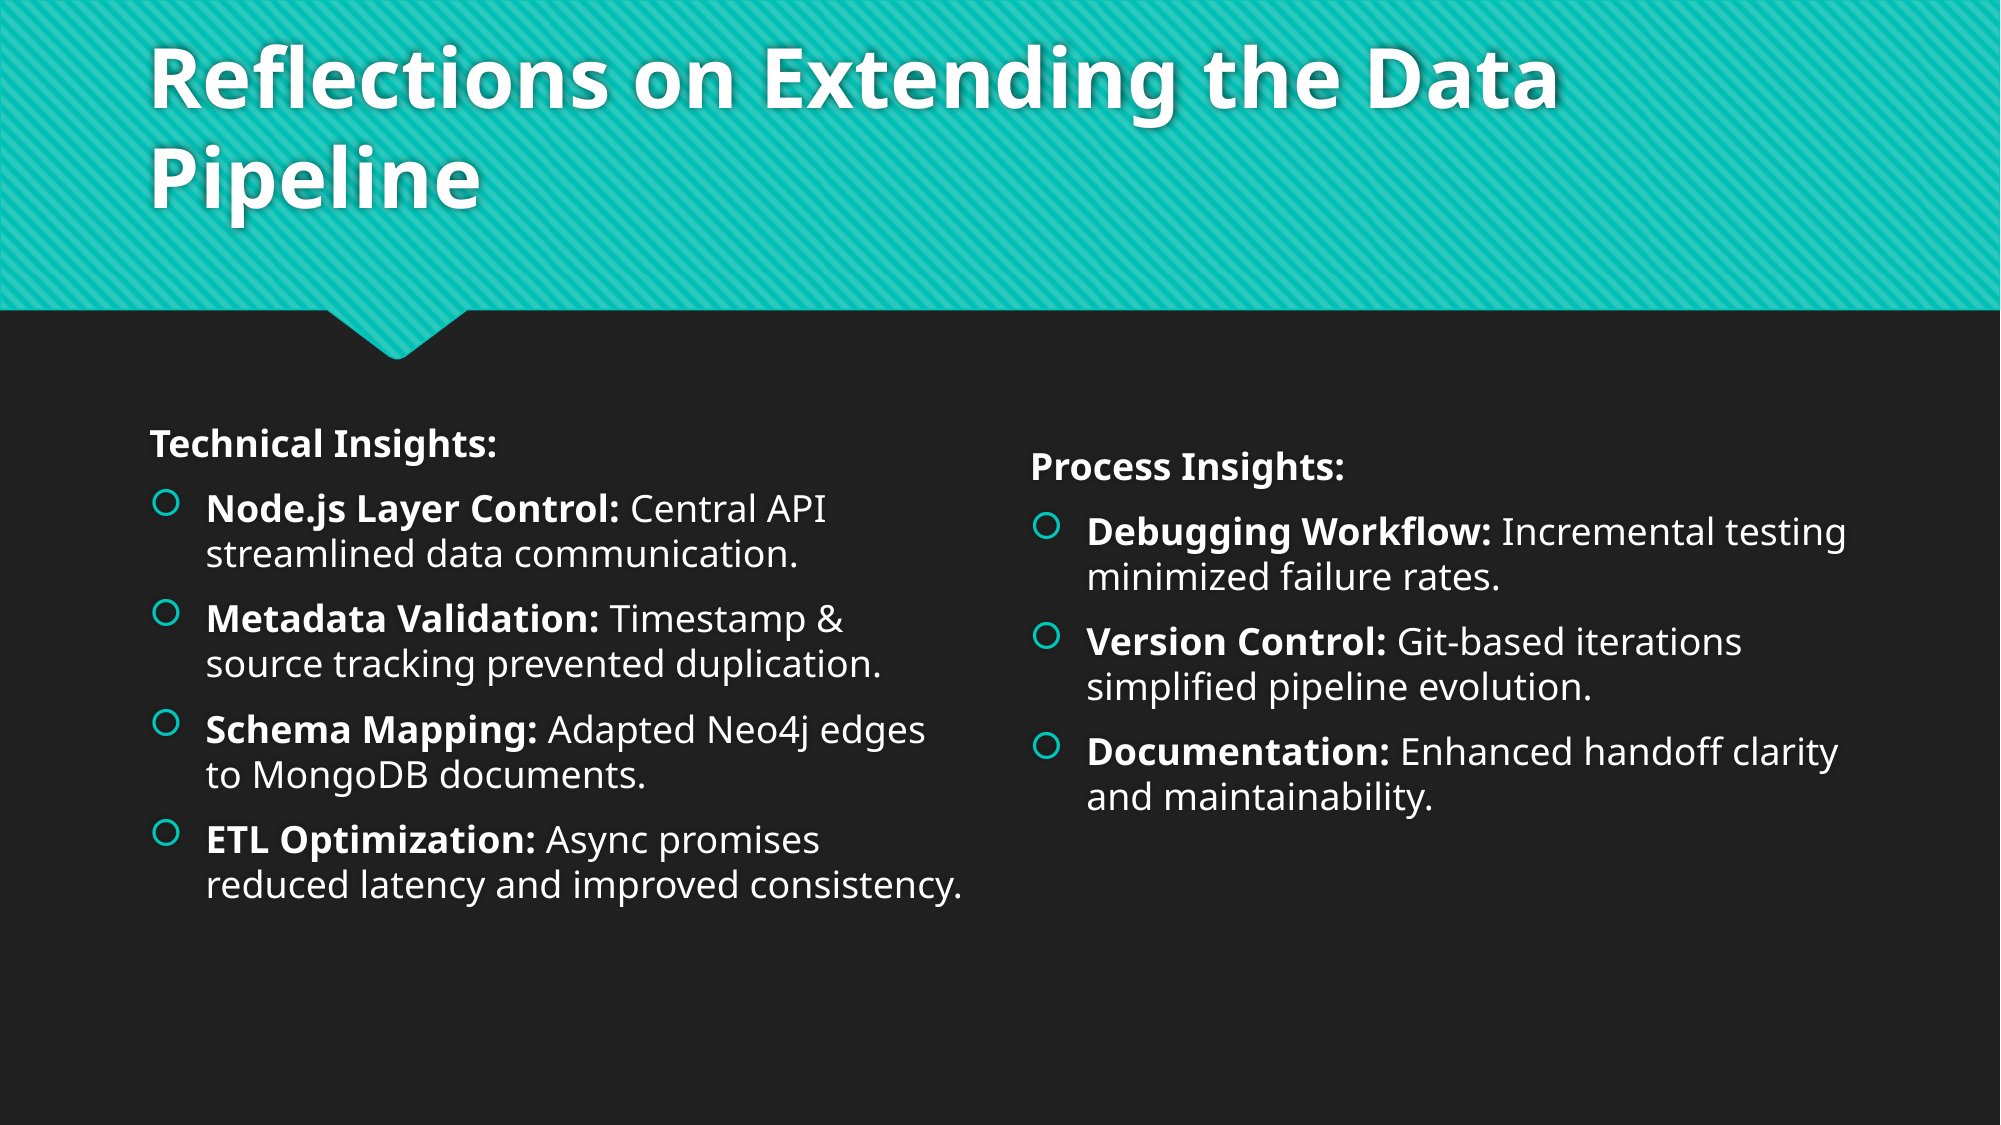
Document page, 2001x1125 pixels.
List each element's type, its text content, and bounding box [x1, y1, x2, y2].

list Technical Insights: Node.js Layer Control: Central API streamlined data communication. Metadata Validation: Timestamp & source tracking prevented duplication. Schema Mapping: Adapted Neo4j edges to MongoDB documents. ETL Optimization: Async promises reduced latency and improved consistency. [134, 364, 985, 962]
list Process Insights: Debugging Workflow: Incremental testing minimized failure rates. Version Control: Git-based iterations simplified pipeline evolution. Documentation: Enhanced handoff clarity and maintainability. [1014, 364, 1868, 962]
title Reflections on Extending the Data Pipeline [132, 73, 1868, 233]
